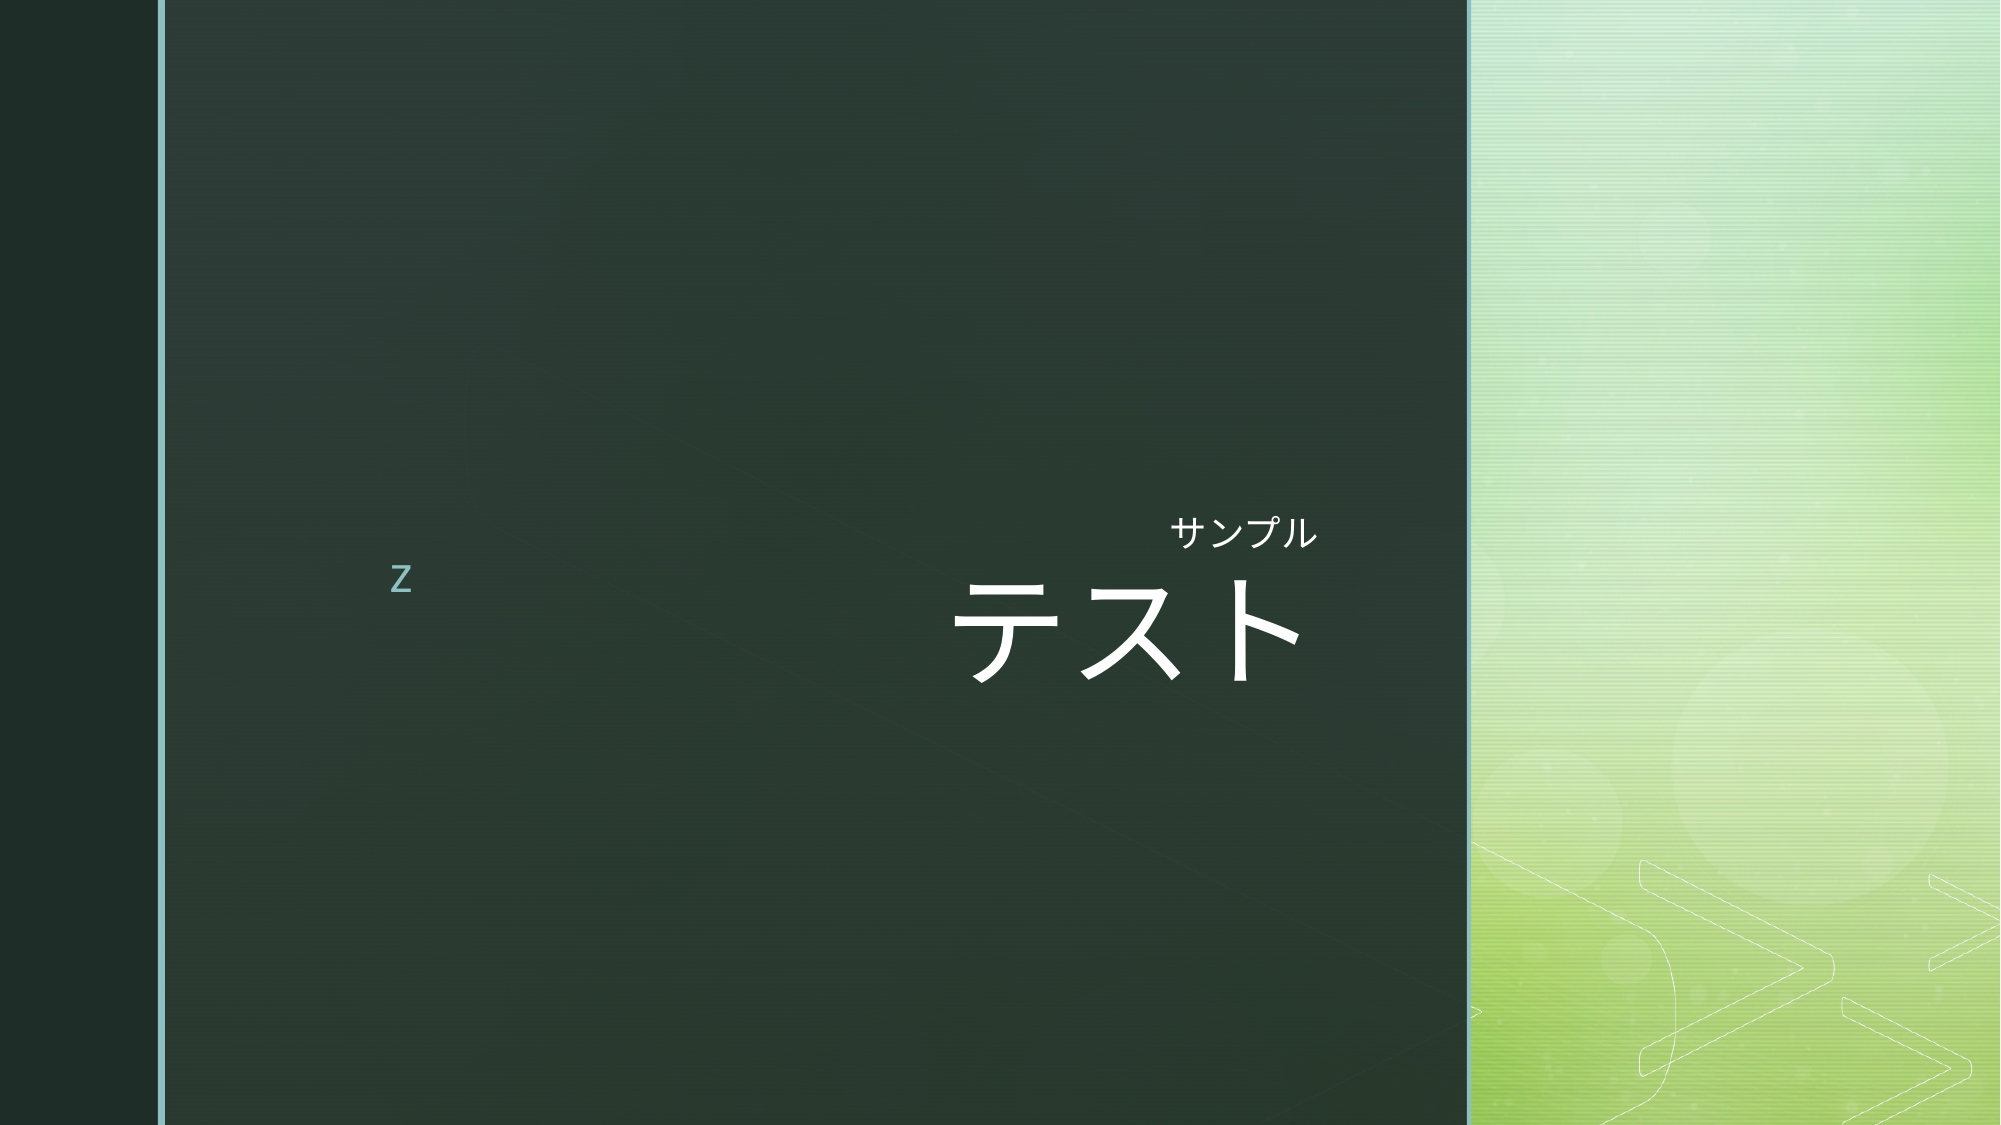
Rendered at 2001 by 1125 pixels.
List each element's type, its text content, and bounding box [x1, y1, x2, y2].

subtitle サンプル [454, 372, 1334, 563]
title テスト [428, 562, 1334, 935]
picture [1472, 0, 2001, 1125]
